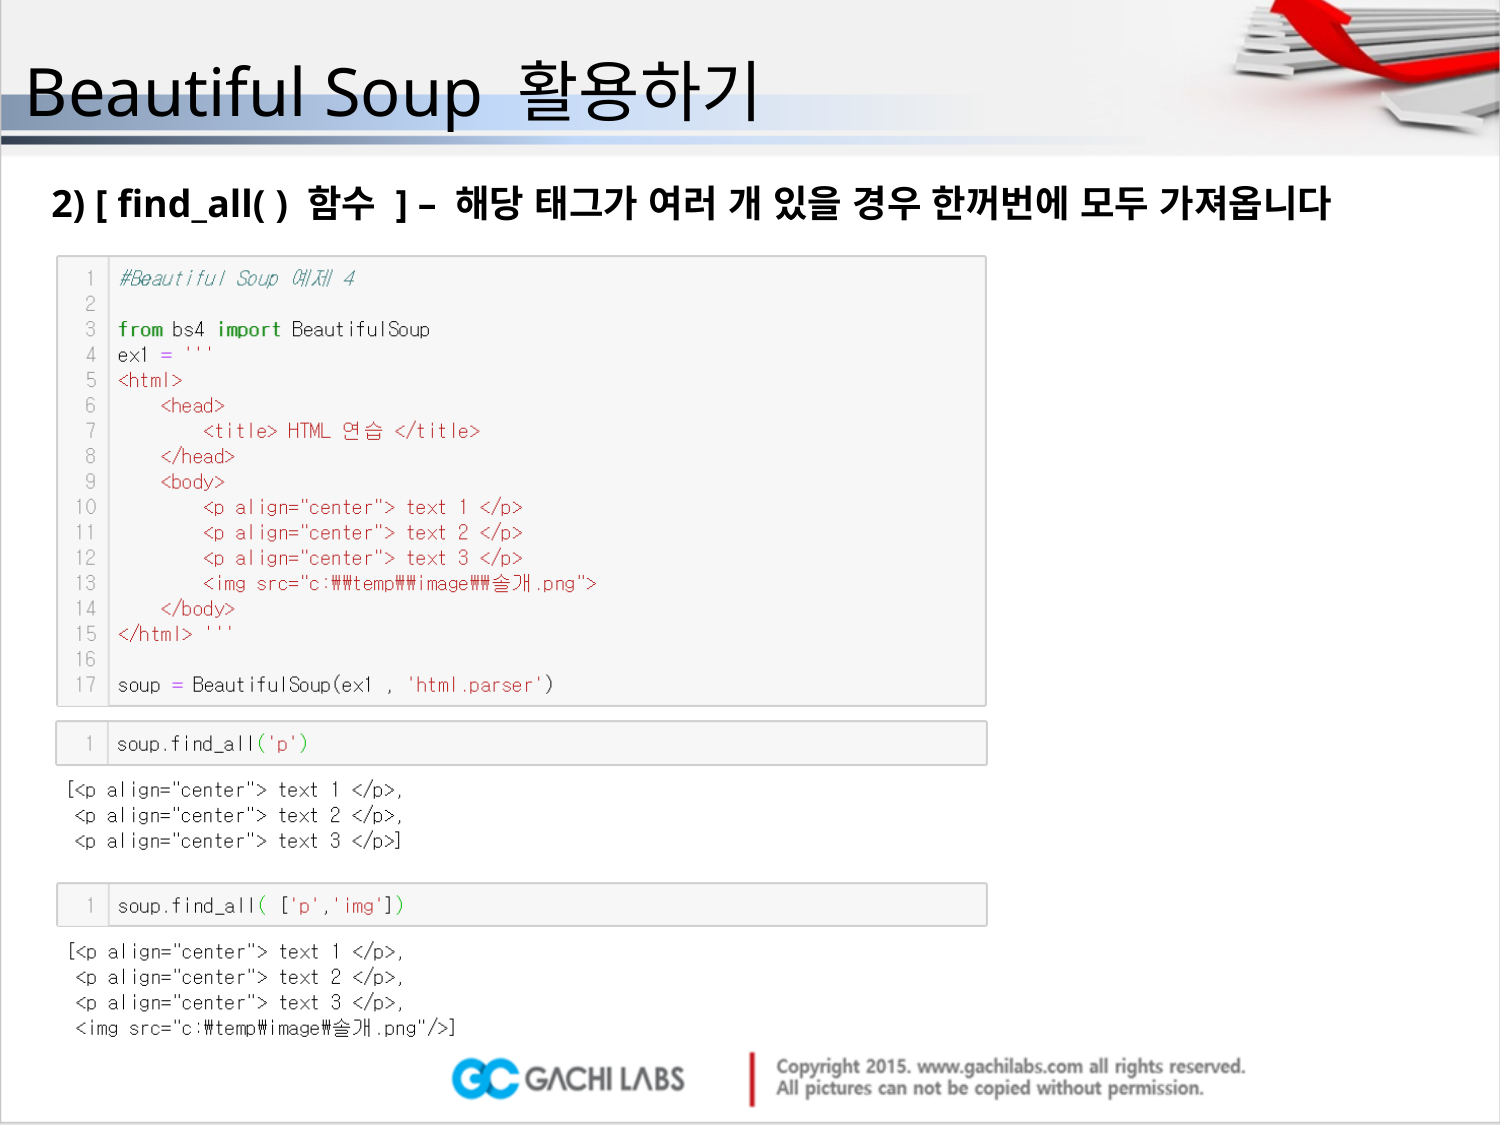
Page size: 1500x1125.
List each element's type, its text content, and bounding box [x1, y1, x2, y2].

text_box 2) [ find_all( ) 함수 ] – 해당 태그가 여러 개 있을 경우 한꺼번에 모두 가져옵니다 [36, 172, 1470, 232]
text_box Beautiful Soup 활용하기 [18, 44, 1107, 136]
picture [0, 0, 1500, 1125]
